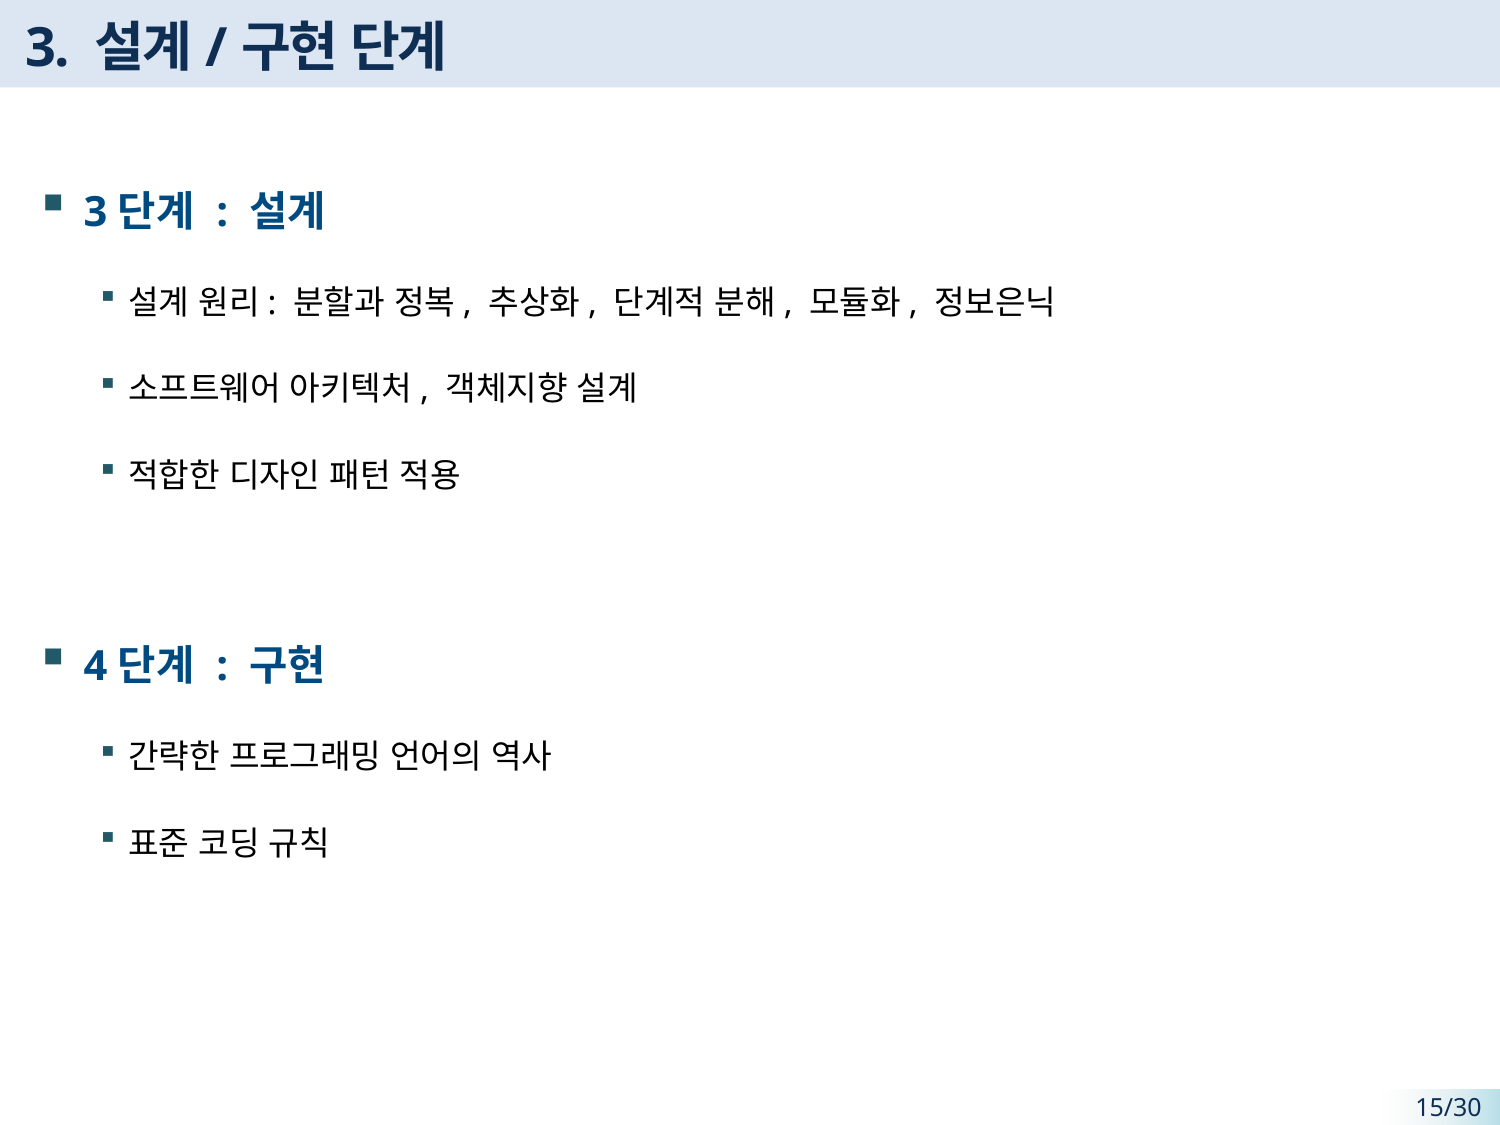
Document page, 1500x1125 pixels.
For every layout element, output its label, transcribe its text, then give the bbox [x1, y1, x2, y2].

title 3. 설계/구현 단계 [10, 5, 1288, 84]
list 3단계 : 설계 설계 원리: 분할과 정복, 추상화, 단계적 분해, 모듈화, 정보은닉 소프트웨어 아키텍처, 객체지향 설계 적합한 디자인 패턴 적용 4단계 : 구현 간략한 프로그래밍 언어의 역사 표준 코딩 규칙 [10, 126, 1481, 1057]
